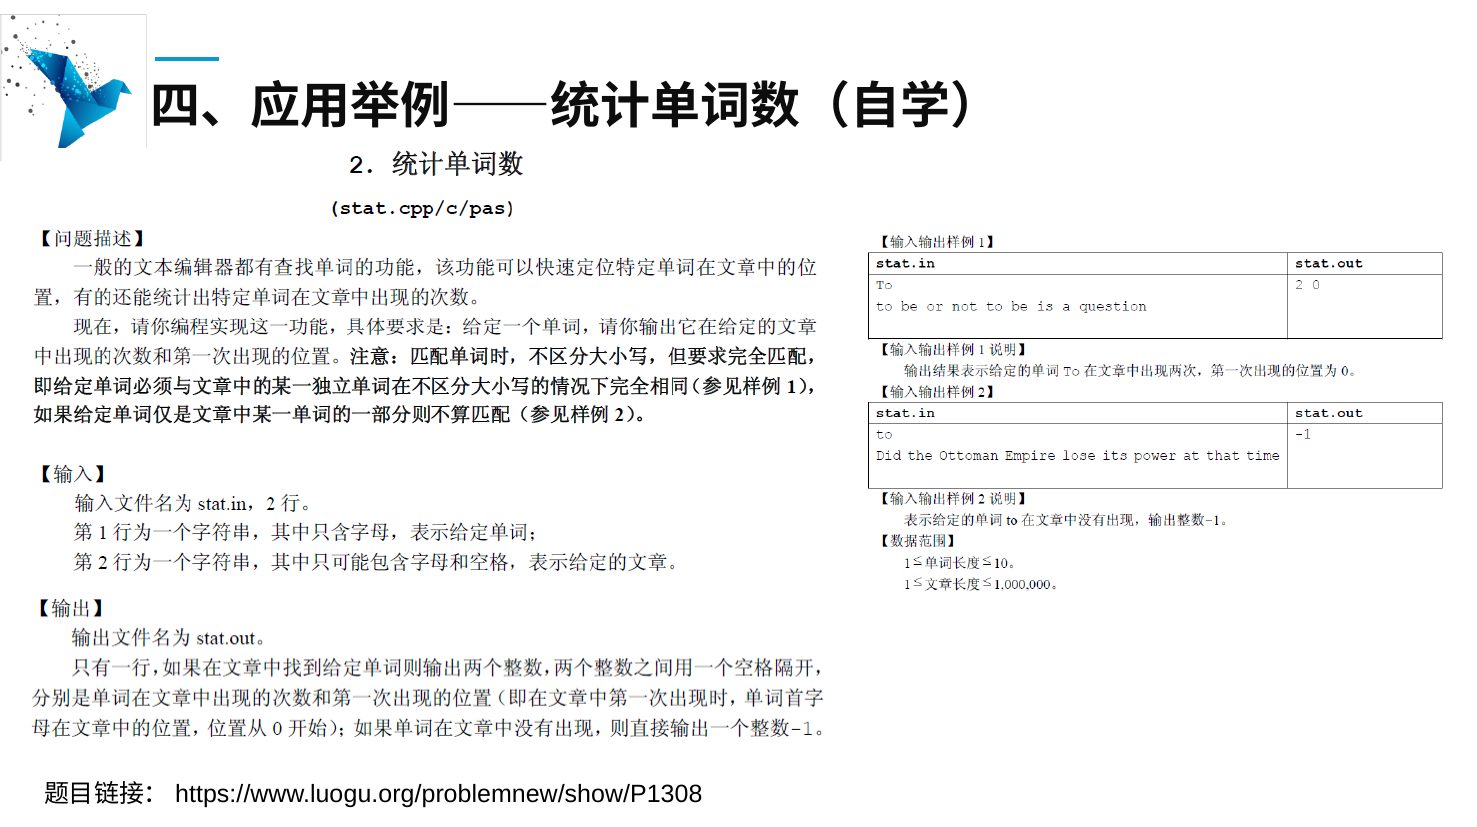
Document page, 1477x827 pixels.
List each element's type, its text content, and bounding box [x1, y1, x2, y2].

text_box 四、应用举例——统计单词数（自学） [354, 65, 1447, 141]
text_box 题目链接：https://www.luogu.org/problemnew/show/P1308 [29, 770, 973, 816]
picture [0, 0, 834, 579]
picture [29, 591, 834, 742]
picture [862, 231, 1448, 596]
